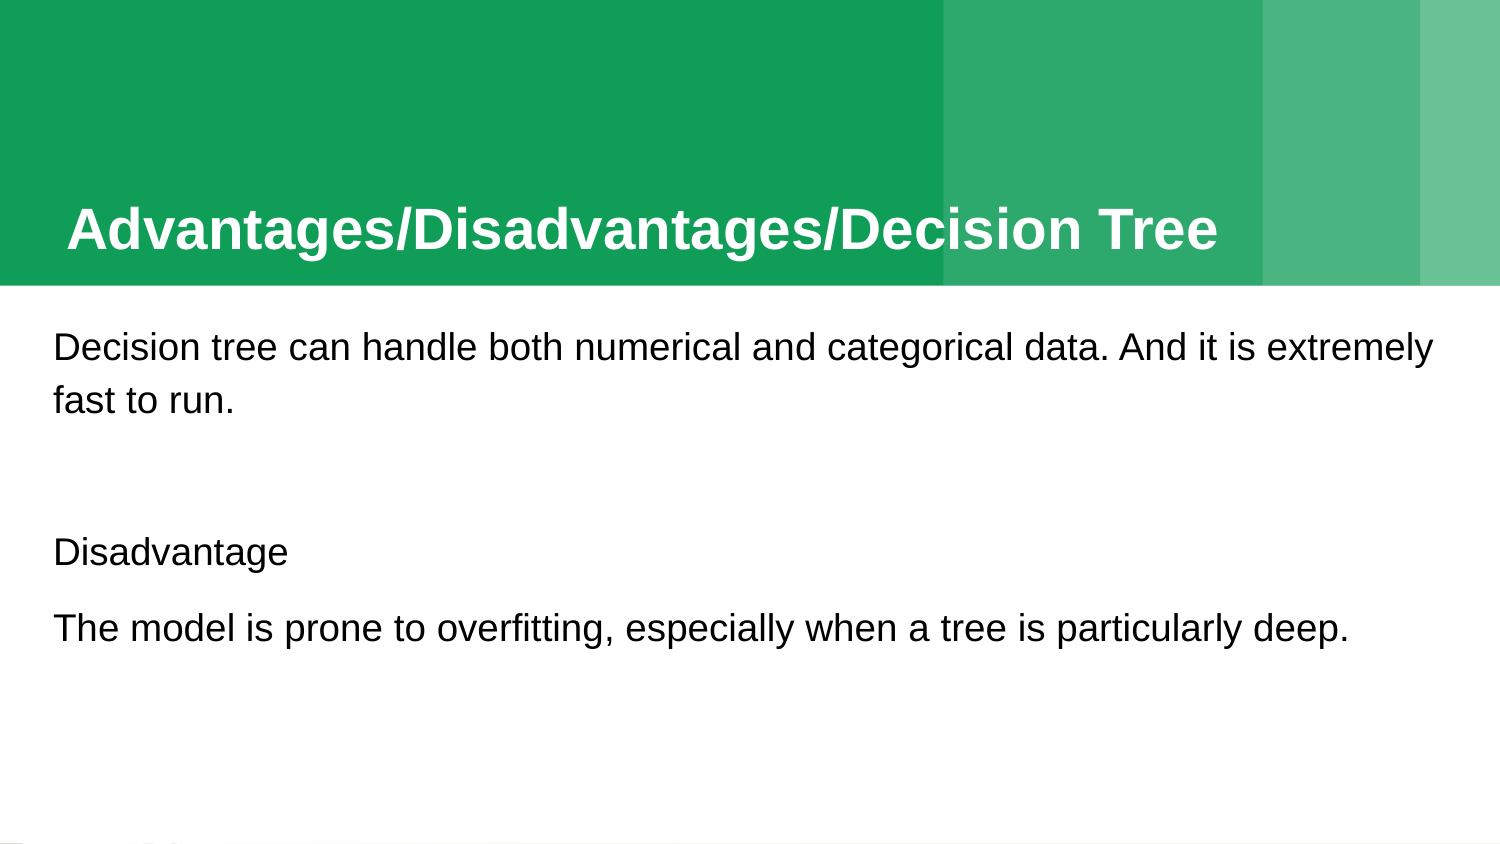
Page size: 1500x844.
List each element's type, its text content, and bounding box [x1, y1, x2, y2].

title Advantages/Disadvantages/Decision Tree [66, 35, 1460, 261]
list Decision tree can handle both numerical and categorical data. And it is extremely fast to run. Disadvantage The model is prone to overfitting, especially when a tree is particularly deep. [53, 315, 1447, 759]
